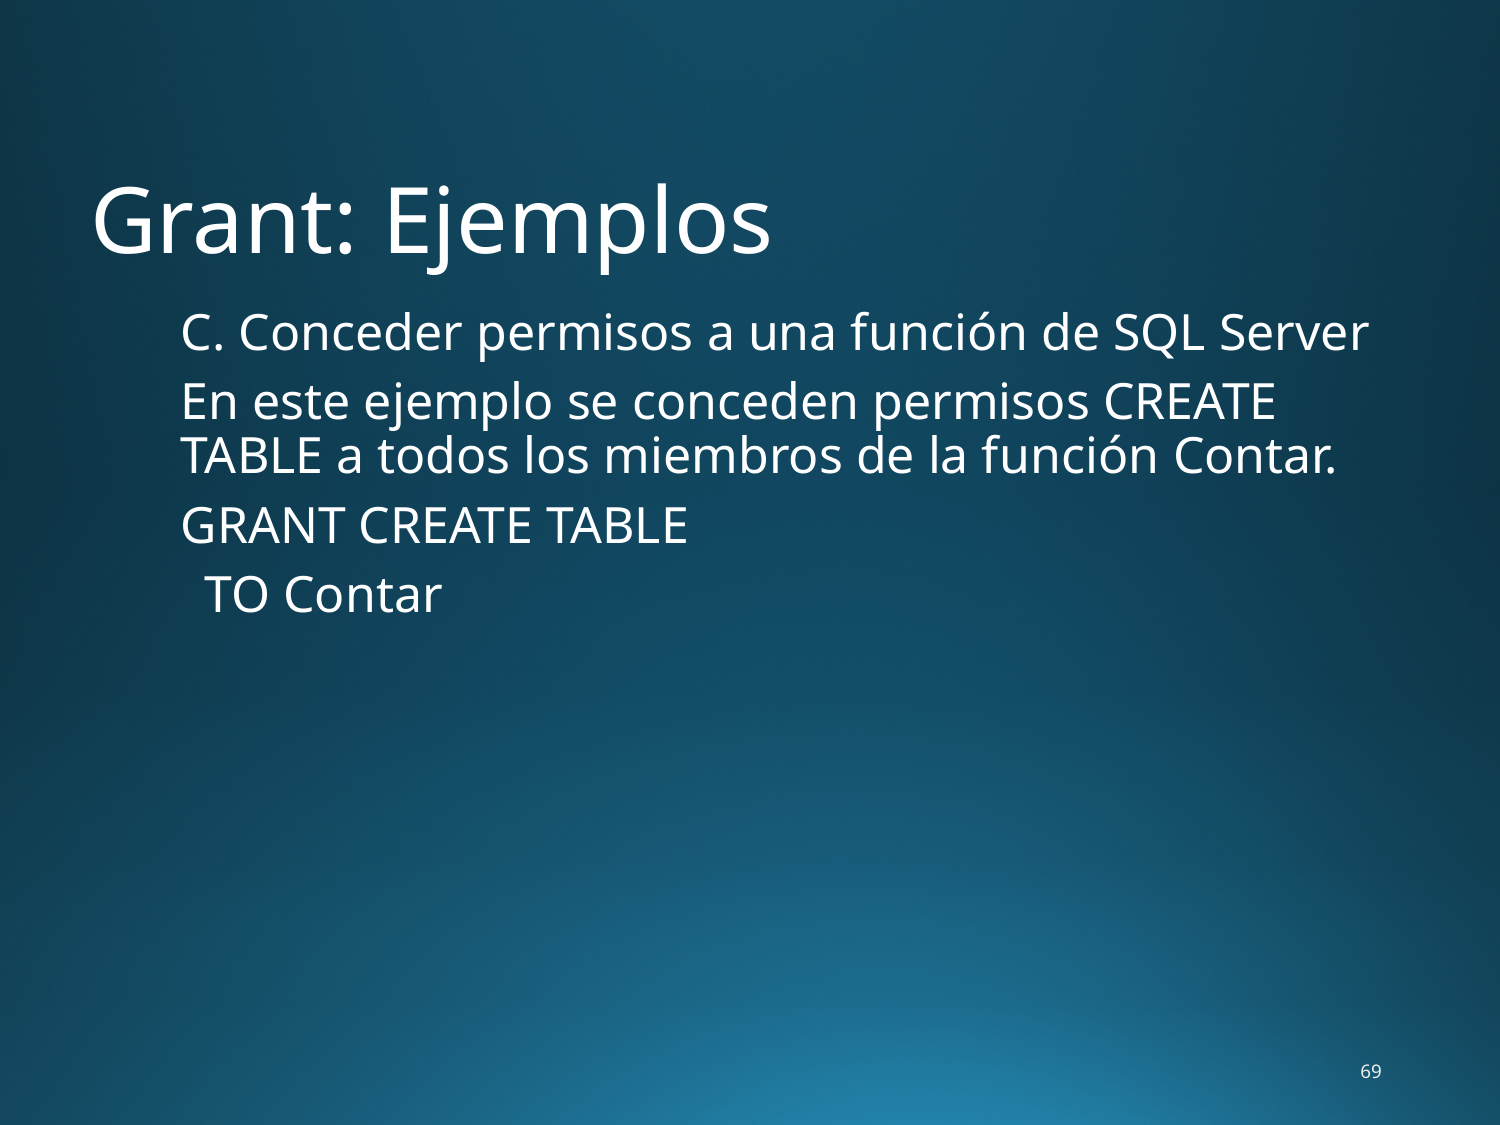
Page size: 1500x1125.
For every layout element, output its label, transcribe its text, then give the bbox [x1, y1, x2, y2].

slide_number 69 [1059, 1042, 1397, 1103]
picture [0, 0, 1500, 1125]
title Grant: Ejemplos [75, 162, 1425, 285]
list C. Conceder permisos a una función de SQL Server En este ejemplo se conceden permisos CREATE TABLE a todos los miembros de la función Contar. GRANT CREATE TABLE TO Contar [137, 299, 1397, 1014]
